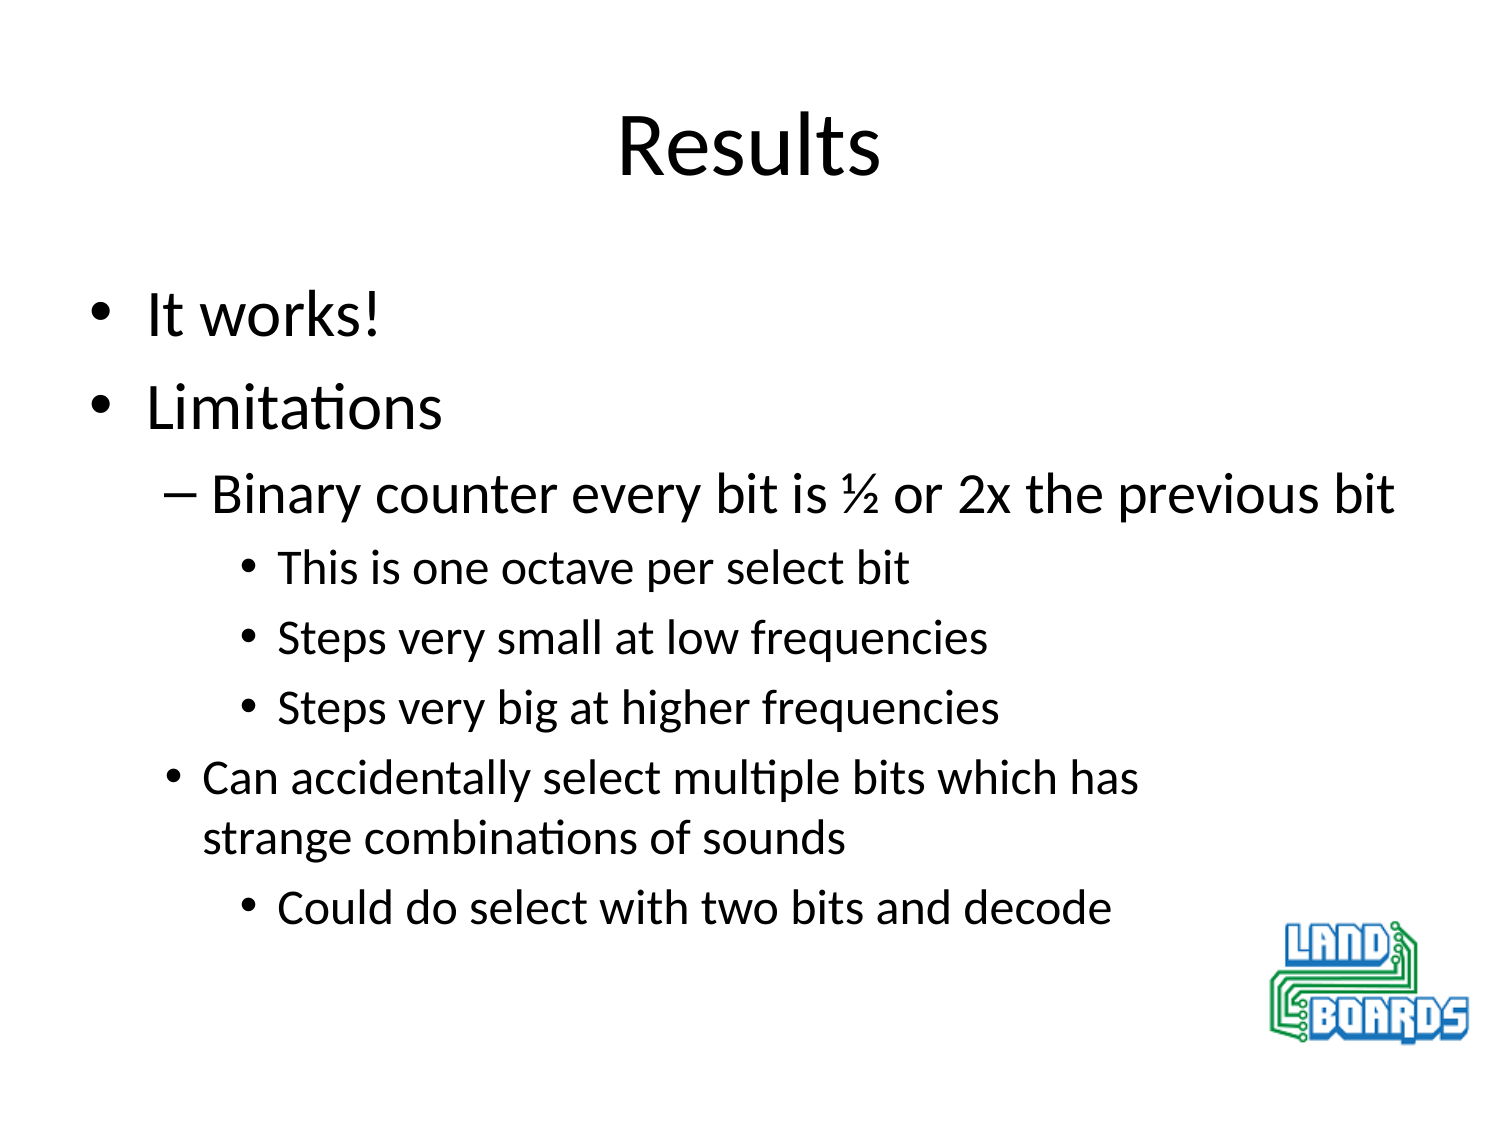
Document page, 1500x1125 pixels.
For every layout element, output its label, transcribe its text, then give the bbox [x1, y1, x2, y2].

text_box It works! Limitations Binary counter every bit is ½ or 2x the previous bit This is one octave per select bit Steps very small at low frequencies Steps very big at higher frequencies Can accidentally select multiple bits which has strange combinations of sounds Could do select with two bits and decode [75, 262, 1425, 1005]
picture [1262, 887, 1474, 1099]
text_box Results [75, 45, 1425, 233]
